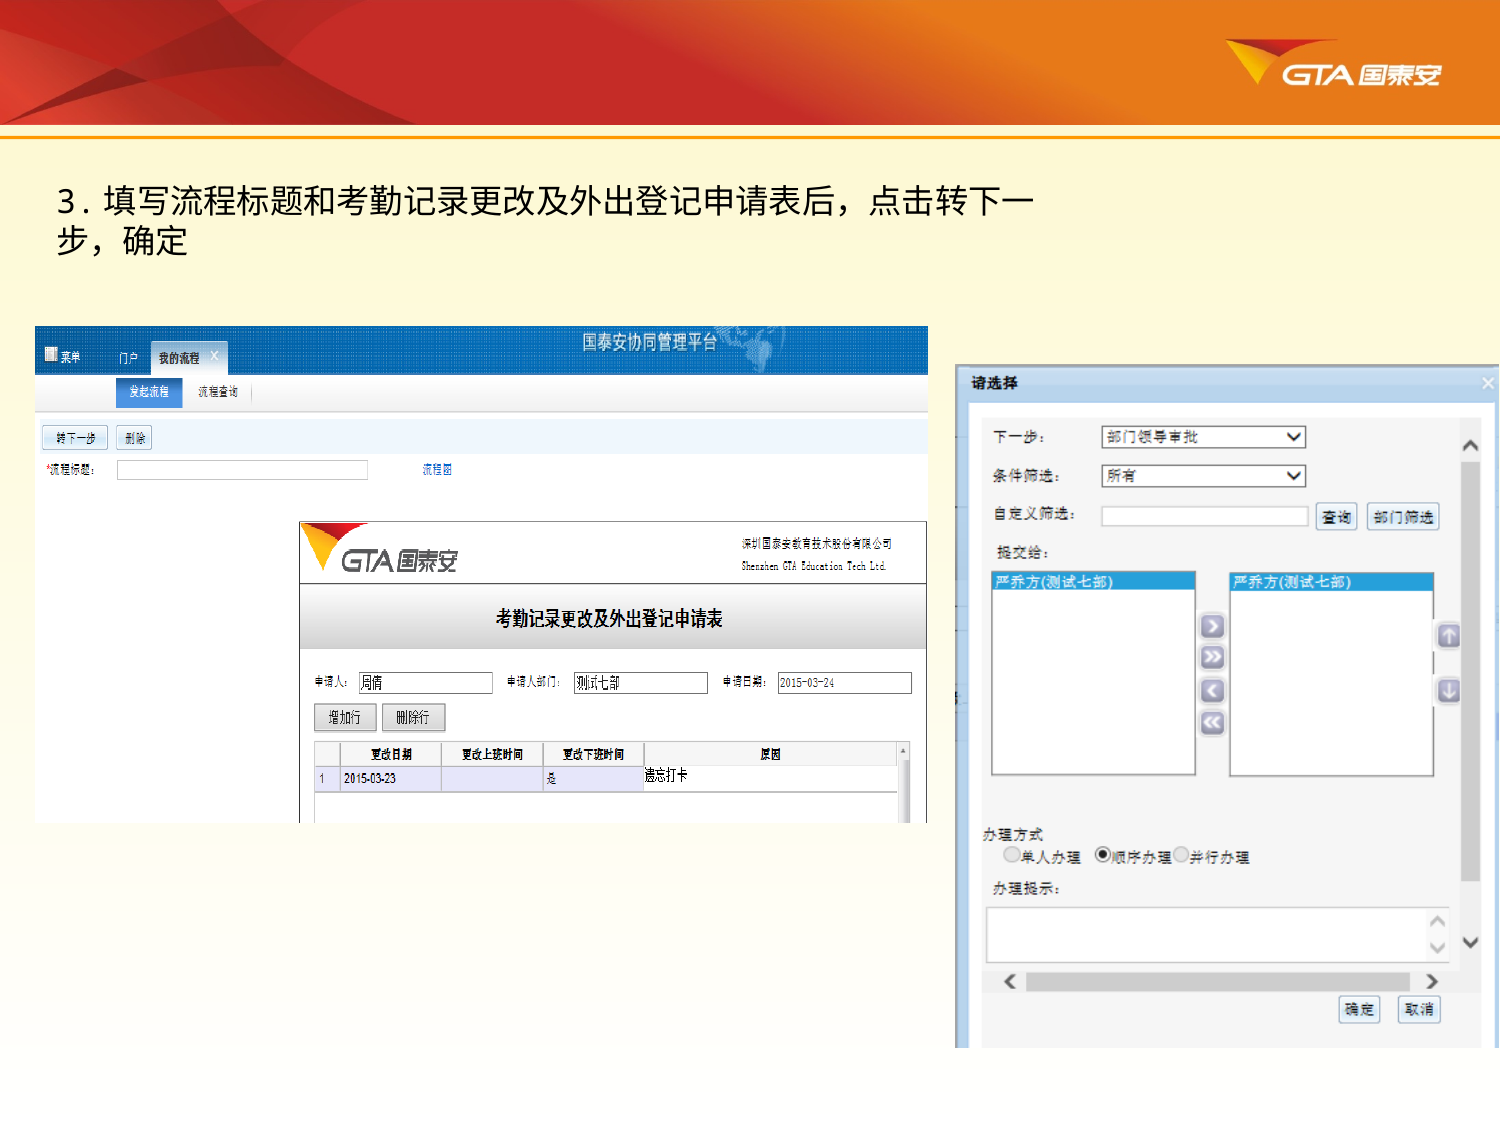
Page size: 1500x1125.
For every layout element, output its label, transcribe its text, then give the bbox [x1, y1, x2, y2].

picture [955, 364, 1499, 1048]
picture [35, 326, 928, 823]
picture [0, 0, 1500, 125]
text_box 3.填写流程标题和考勤记录更改及外出登记申请表后，点击转下一步，确定 [41, 172, 1058, 268]
